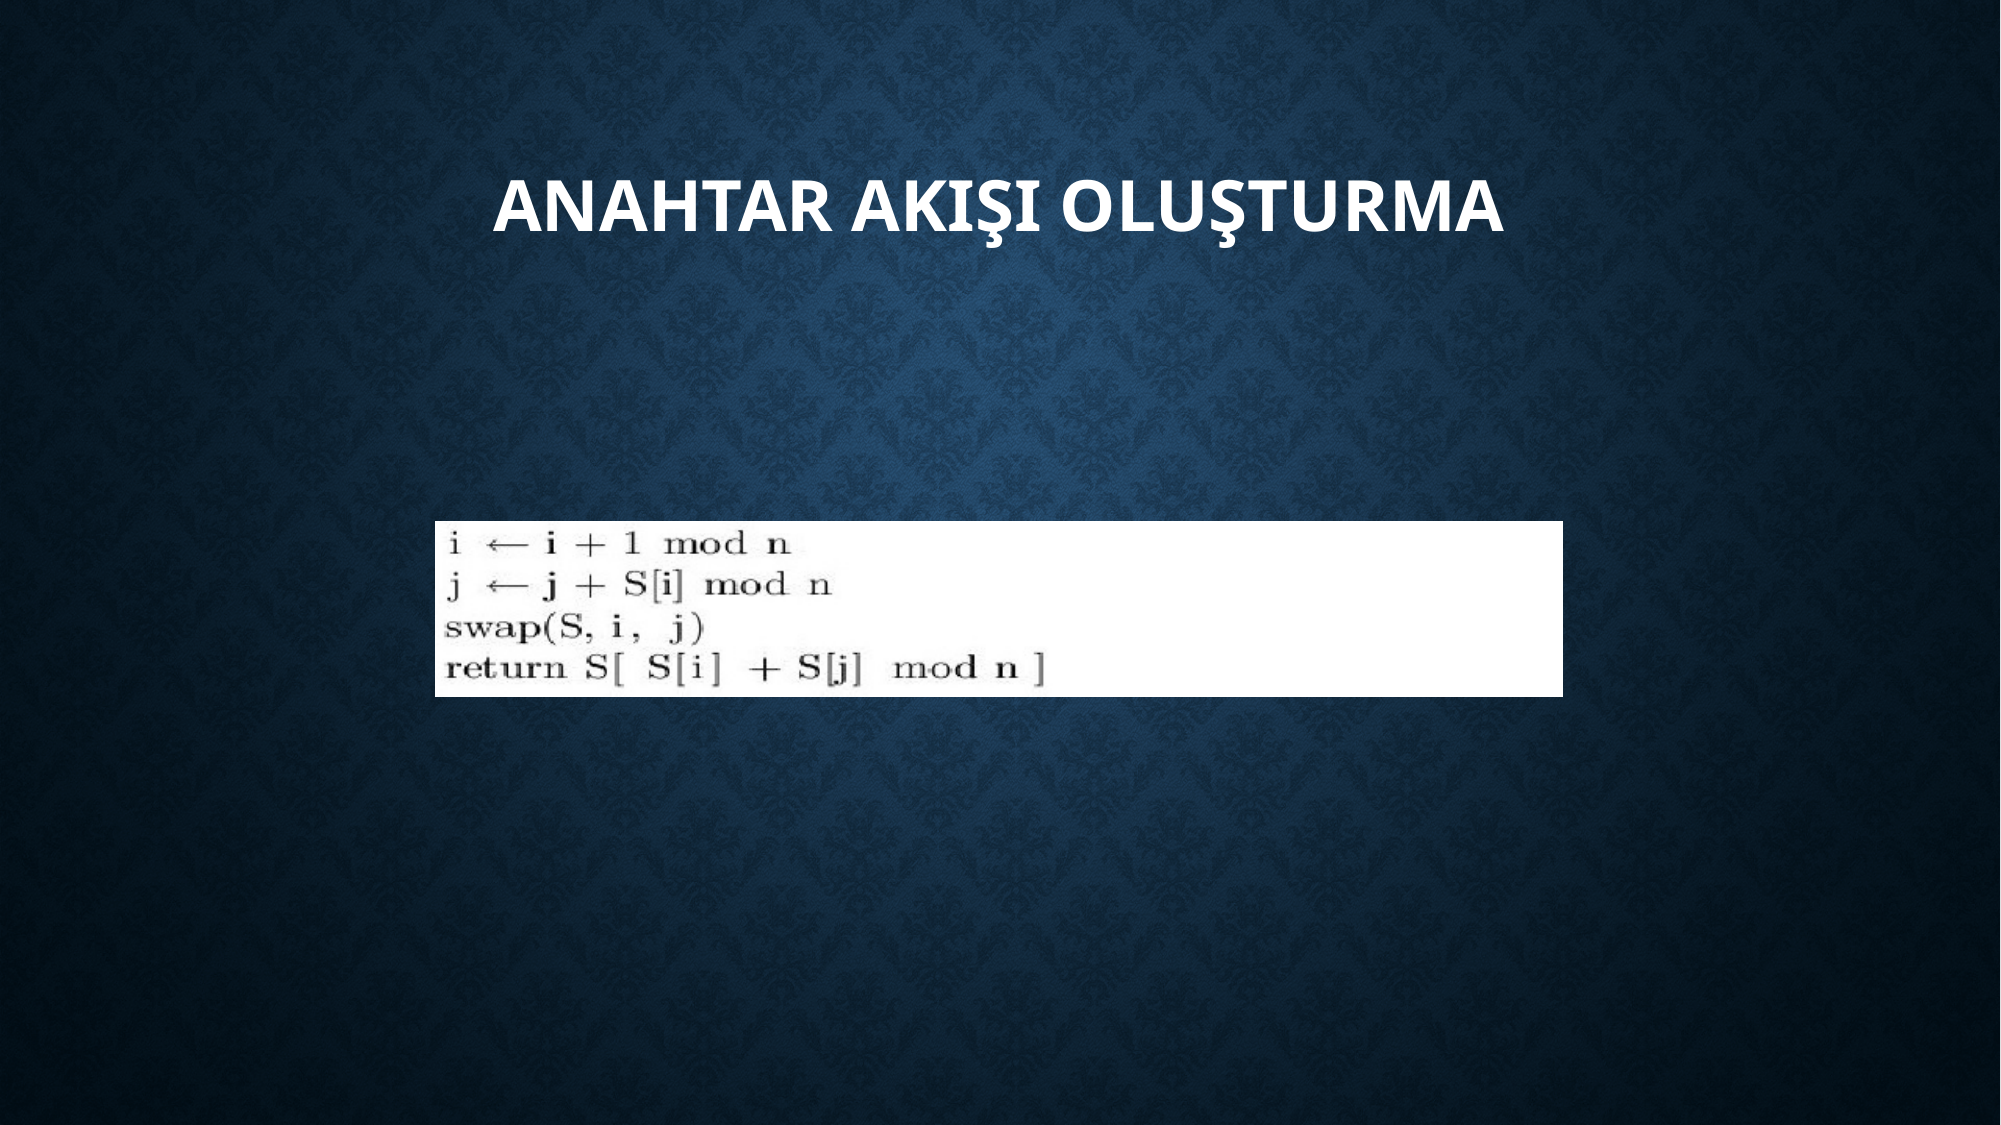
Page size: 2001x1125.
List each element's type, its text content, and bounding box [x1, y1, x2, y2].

title Anahtar akışı oluşturma [149, 99, 1849, 318]
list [435, 520, 1563, 697]
